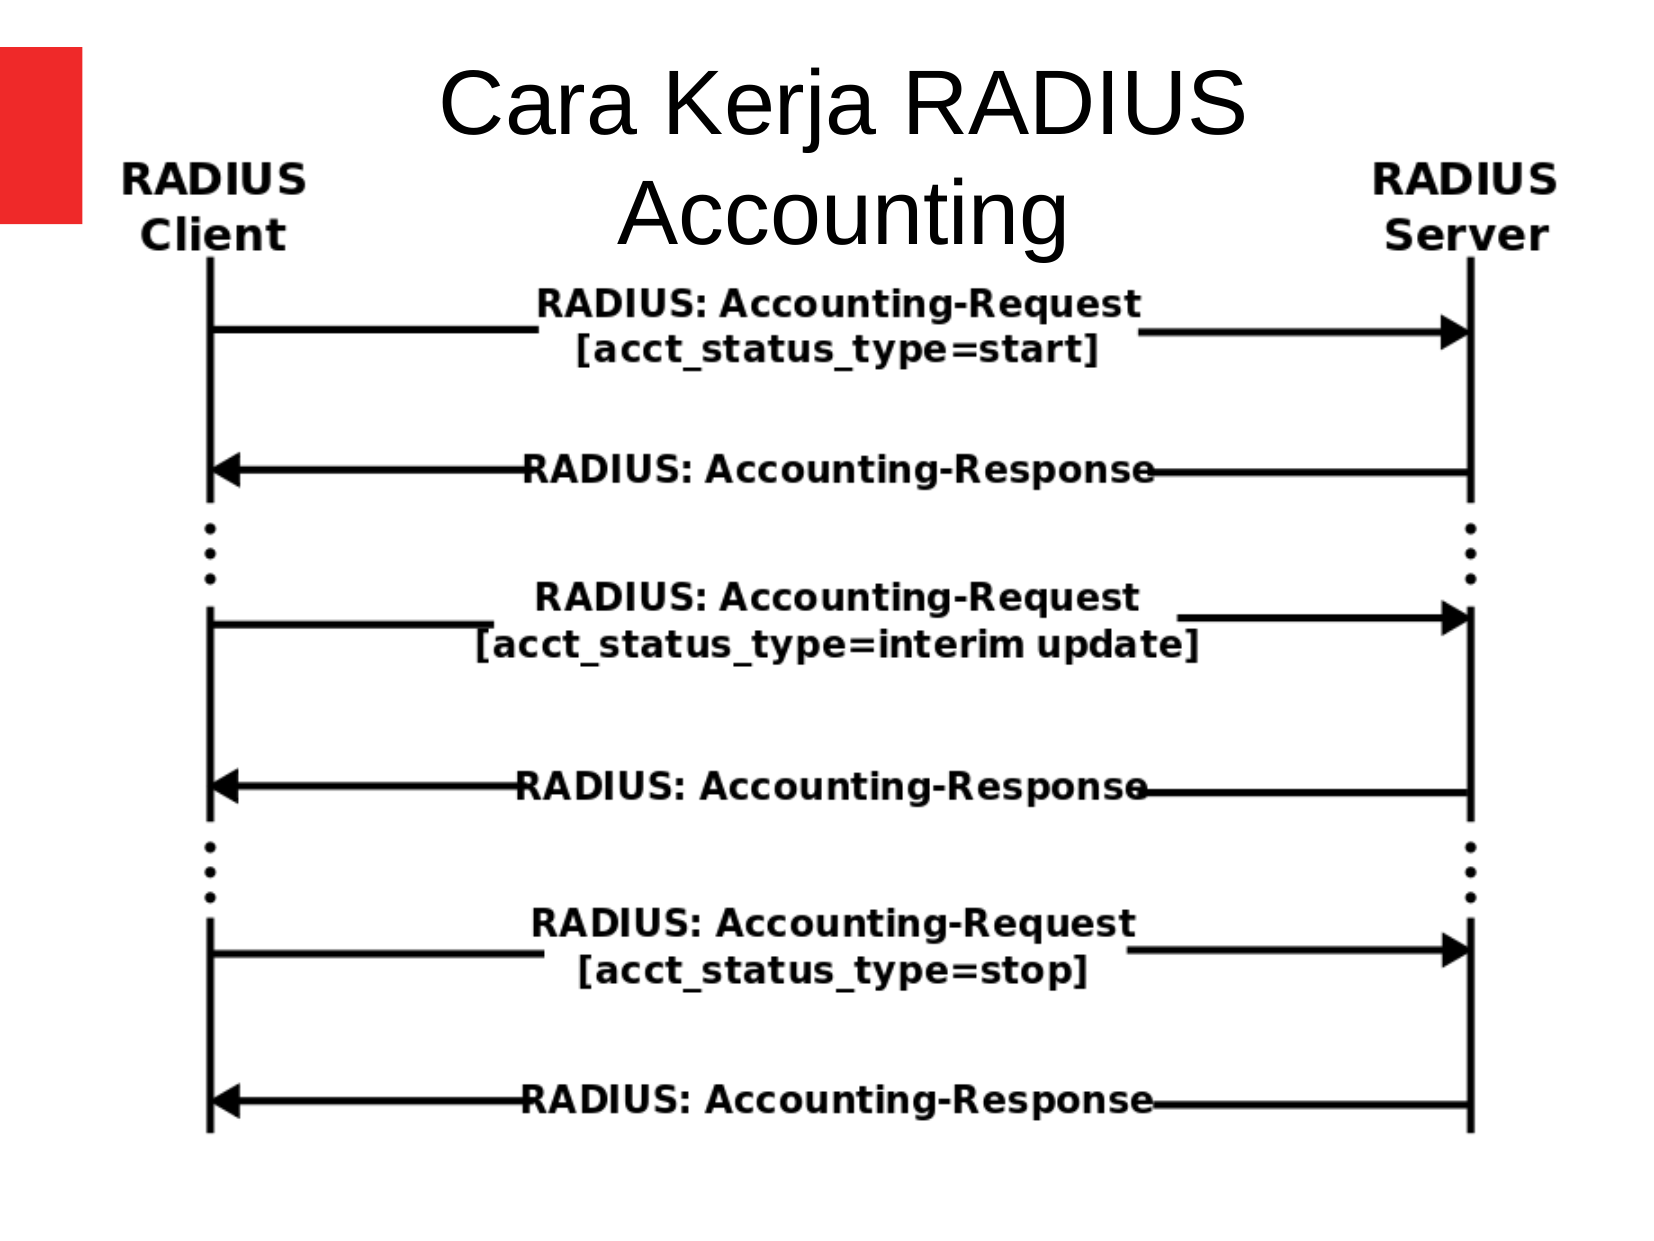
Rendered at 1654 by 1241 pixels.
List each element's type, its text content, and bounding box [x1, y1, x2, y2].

picture [119, 159, 1561, 1201]
text_box Cara Kerja RADIUS Accounting [118, 49, 1571, 257]
